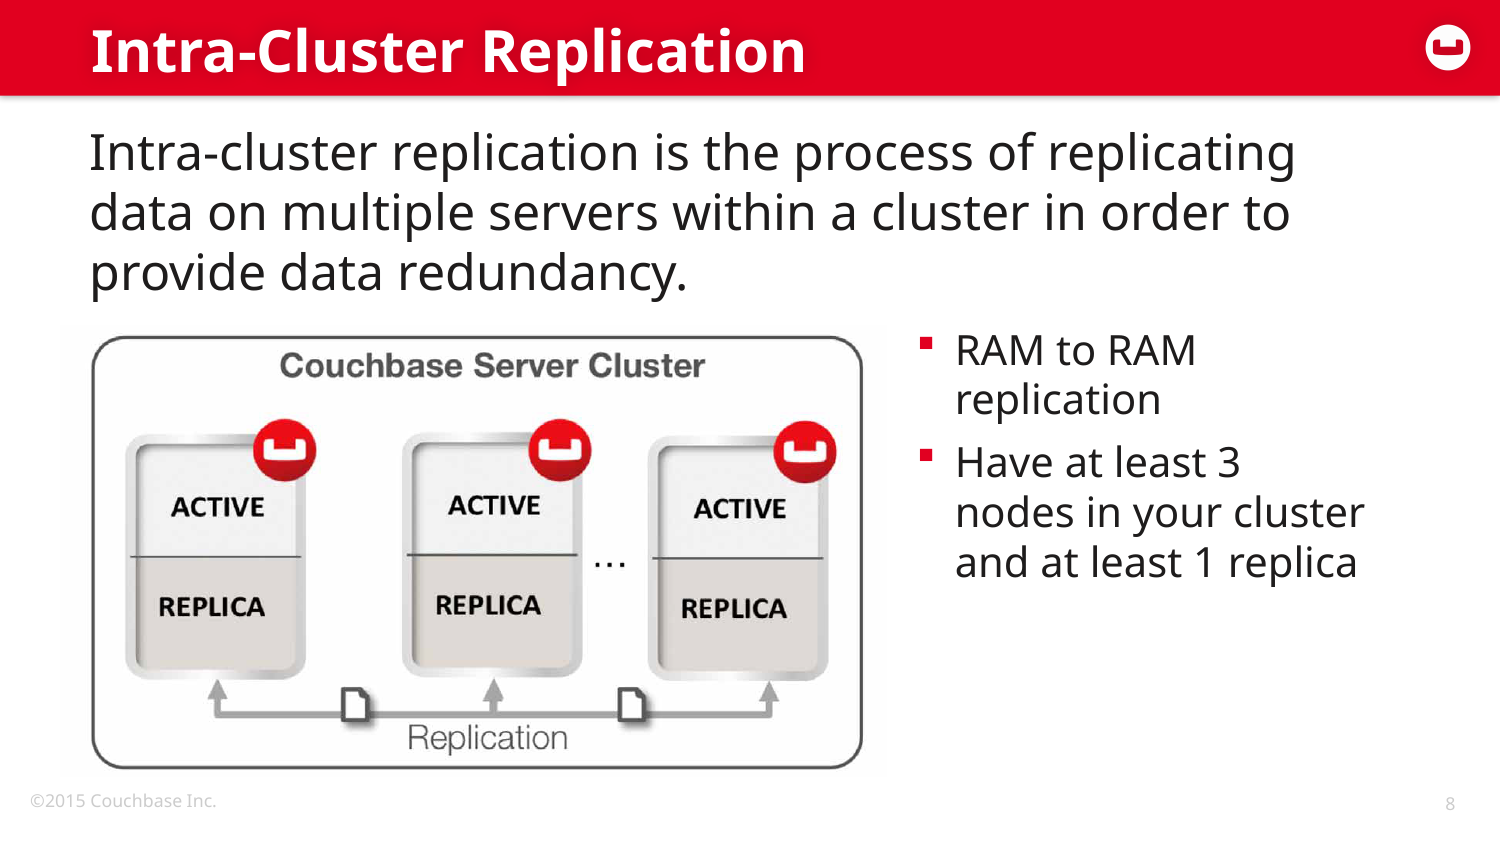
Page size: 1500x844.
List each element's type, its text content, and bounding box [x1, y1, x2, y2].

picture [1425, 24, 1471, 71]
picture [60, 324, 887, 778]
text_box Intra-cluster replication is the process of replicating data on multiple servers within a cluster in order to provide data redundancy. [74, 112, 1388, 233]
title Intra-Cluster Replication [76, 3, 1389, 92]
text_box RAM to RAM replication Have at least 3 nodes in your cluster and at least 1 replica [901, 316, 1388, 749]
